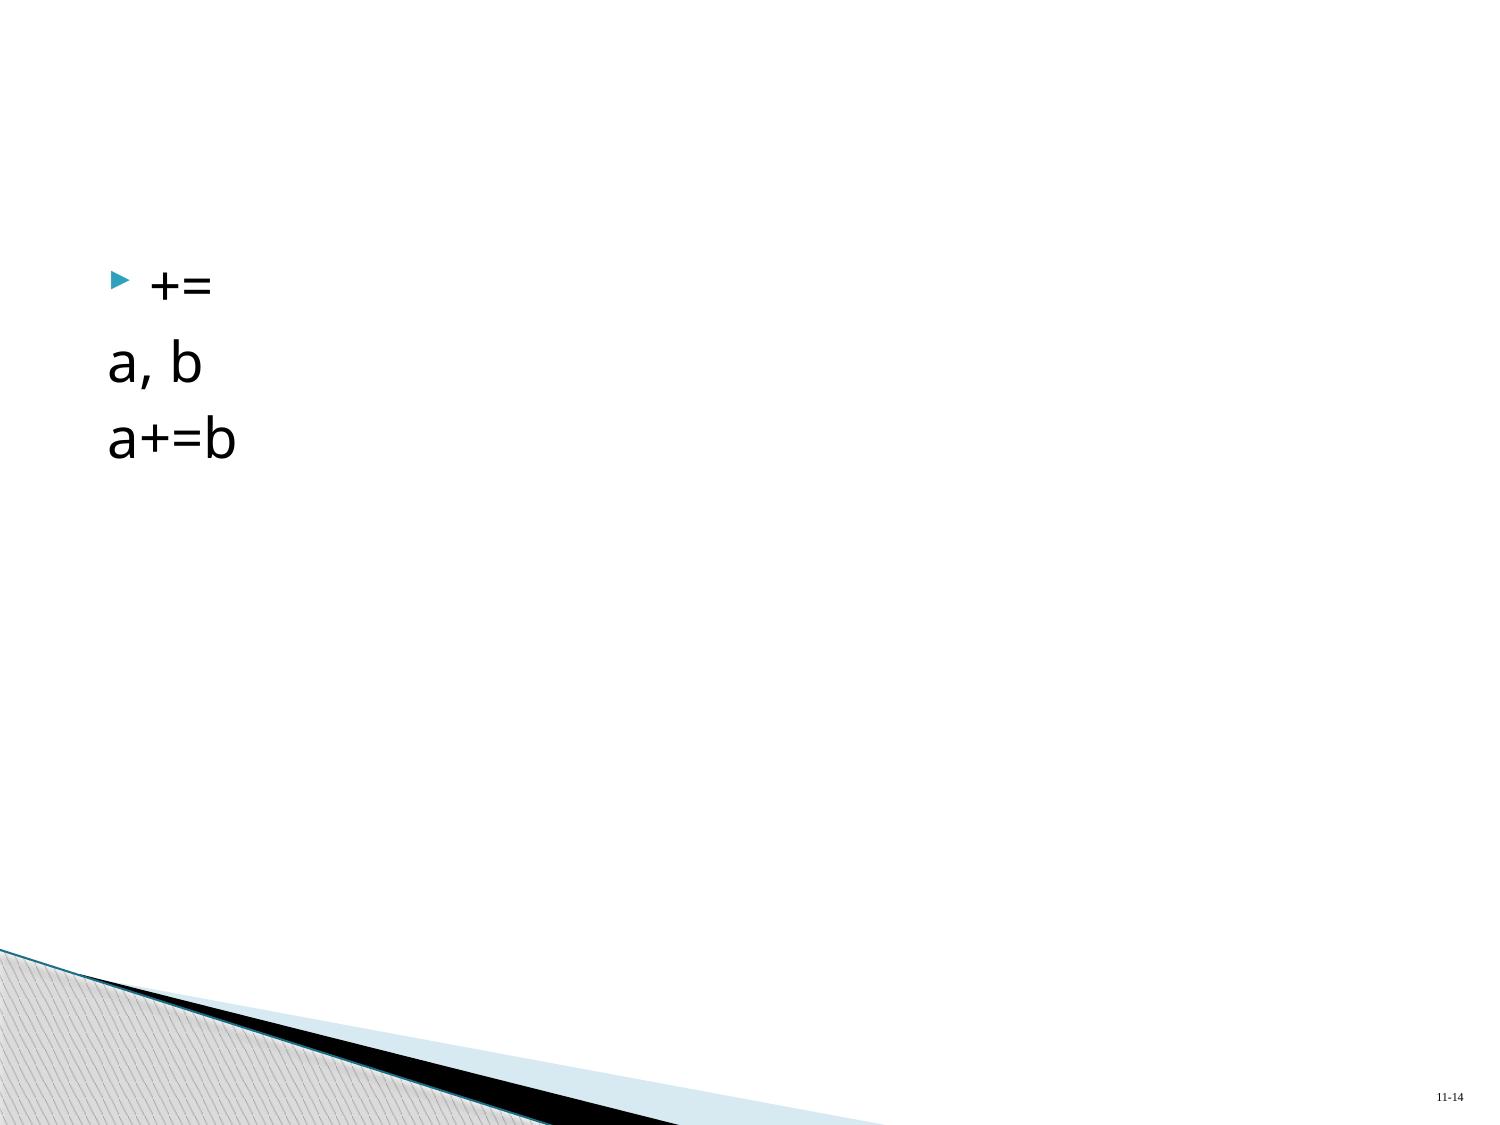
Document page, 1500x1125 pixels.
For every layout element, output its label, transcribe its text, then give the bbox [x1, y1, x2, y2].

slide_number 11-14 [1418, 1051, 1479, 1112]
list += a, b a+=b [74, 242, 1426, 986]
